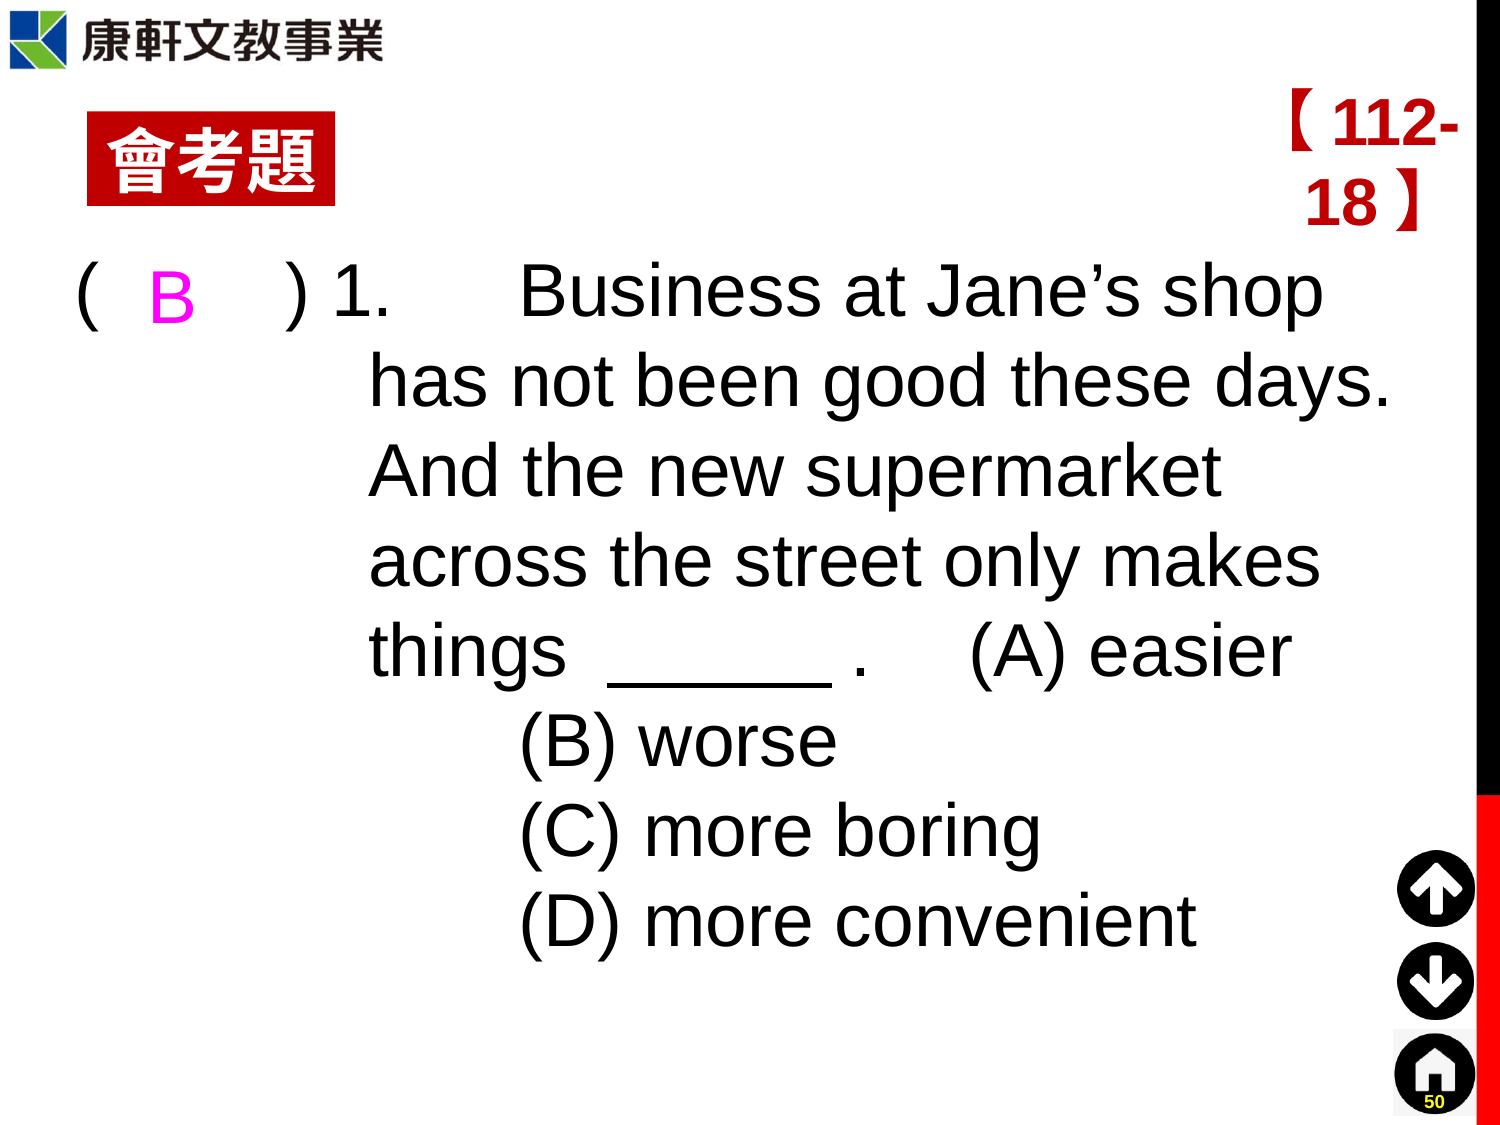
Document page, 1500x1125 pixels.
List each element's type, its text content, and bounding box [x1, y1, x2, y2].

text_box ( ) 1. Business at Jane’s shop has not been good these days. And the new supermarket across the street only makes things . (A) easier (B) worse (C) more boring (D) more convenient [59, 234, 1459, 970]
picture [1397, 850, 1475, 928]
text_box 【112-18】 [1082, 109, 1478, 208]
picture [1393, 1029, 1476, 1116]
picture [1396, 942, 1475, 1020]
text_box B [101, 255, 243, 346]
text_box 會考題 [85, 109, 337, 208]
picture [8, 9, 387, 70]
